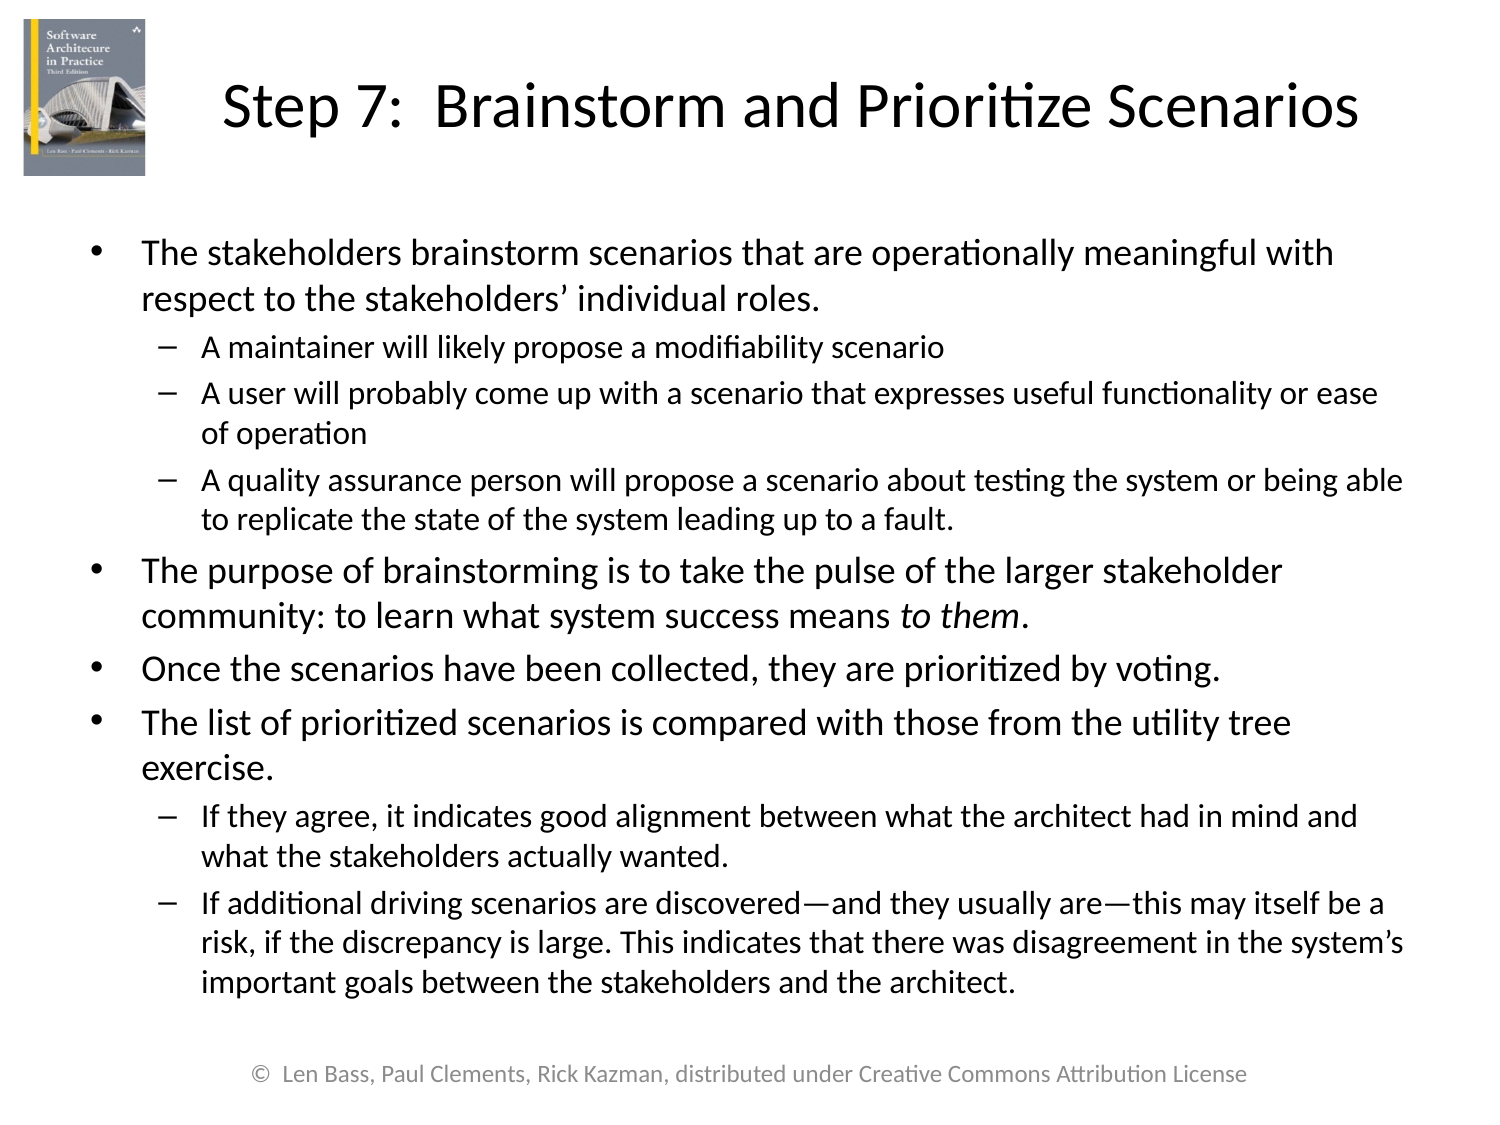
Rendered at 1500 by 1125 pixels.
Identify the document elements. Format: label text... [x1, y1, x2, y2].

title Step 7: Brainstorm and Prioritize Scenarios [159, 45, 1425, 173]
list The stakeholders brainstorm scenarios that are operationally meaningful with respect to the stakeholders’ individual roles. A maintainer will likely propose a modifiability scenario A user will probably come up with a scenario that expresses useful functionality or ease of operation A quality assurance person will propose a scenario about testing the system or being able to replicate the state of the system leading up to a fault. The purpose of brainstorming is to take the pulse of the larger stakeholder community: to learn what system success means to them. Once the scenarios have been collected, they are prioritized by voting. The list of prioritized scenarios is compared with those from the utility tree exercise. If they agree, it indicates good alignment between what the architect had in mind and what the stakeholders actually wanted. If additional driving scenarios are discovered—and they usually are—this may itself be a risk, if the discrepancy is large. This indicates that there was disagreement in the system’s important goals between the stakeholders and the architect. [75, 219, 1425, 1012]
footer © Len Bass, Paul Clements, Rick Kazman, distributed under Creative Commons Attribution License [230, 1042, 1270, 1103]
picture [5, 19, 163, 176]
